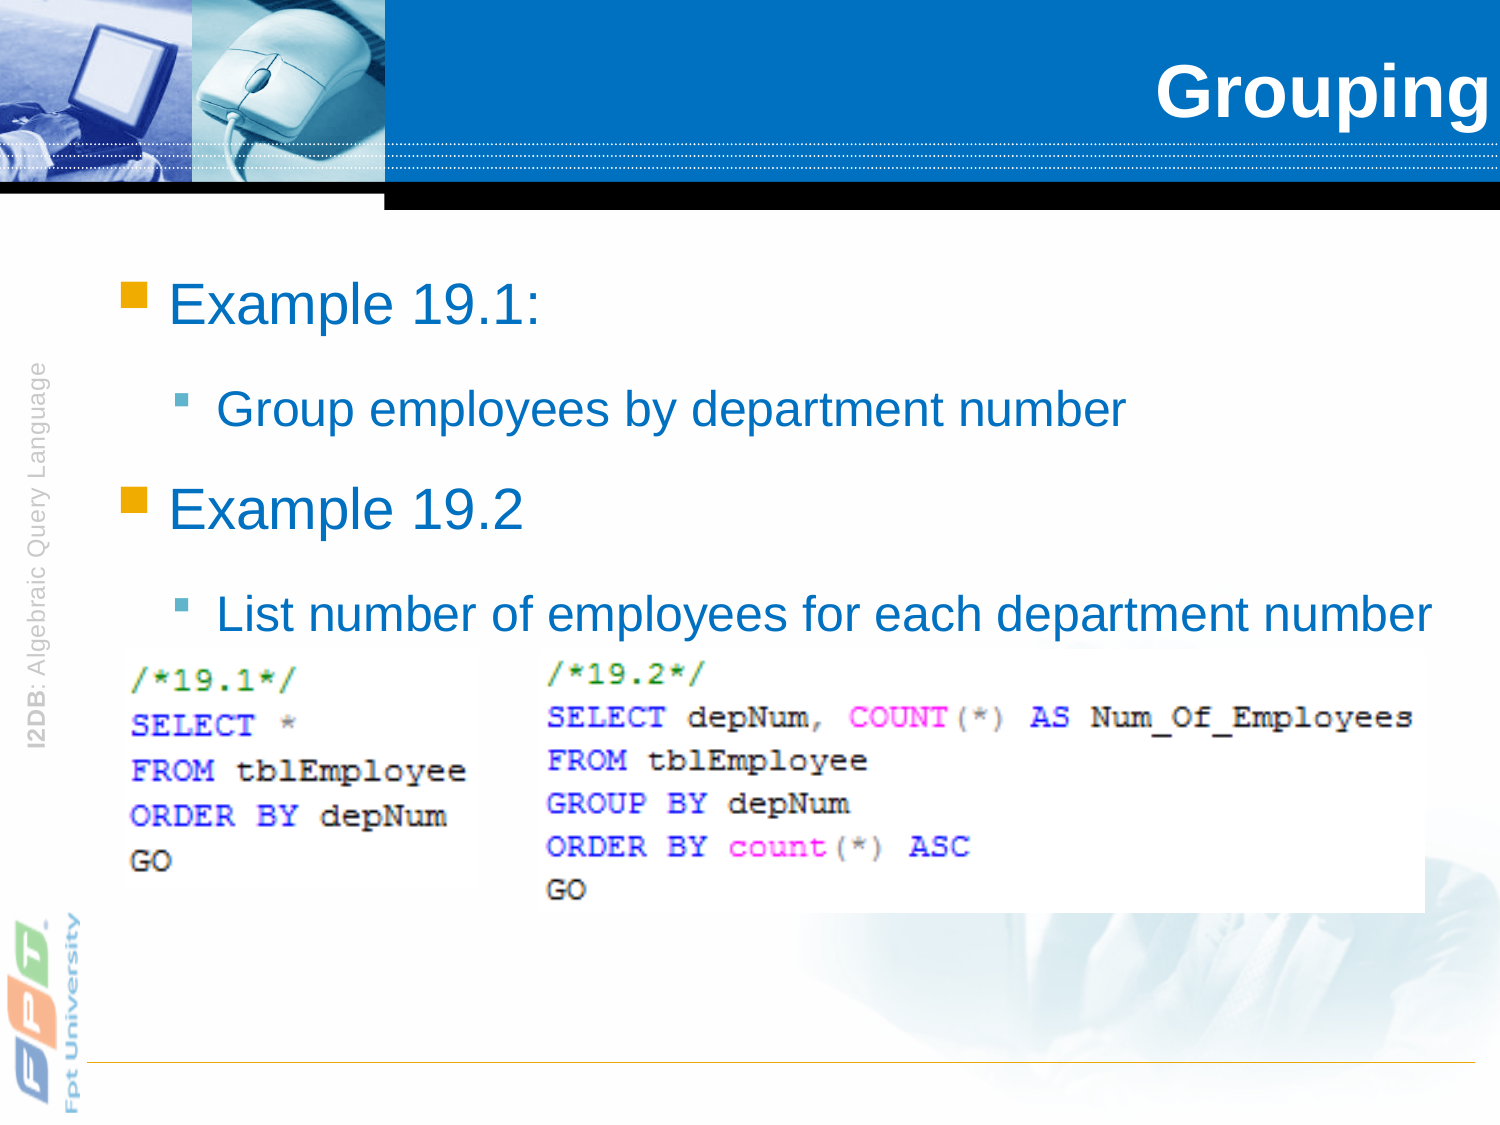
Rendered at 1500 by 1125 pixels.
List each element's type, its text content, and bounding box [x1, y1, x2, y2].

picture [0, 194, 1500, 1125]
list Example 19.1: Group employees by department number Example 19.2 List number of employees for each department number [87, 216, 1475, 1050]
title Grouping [387, 0, 1500, 175]
picture [0, 0, 385, 181]
